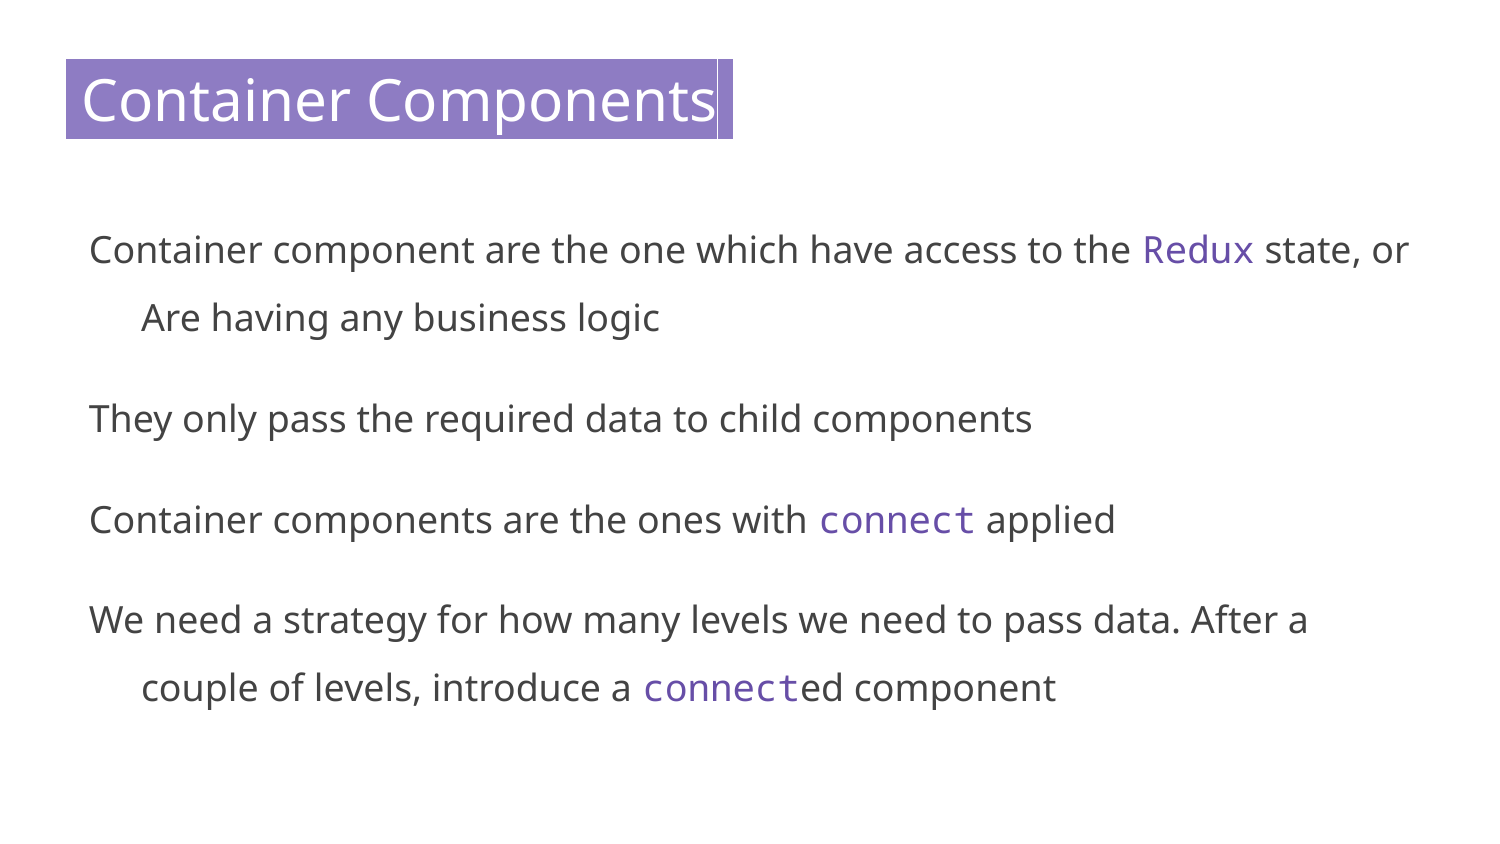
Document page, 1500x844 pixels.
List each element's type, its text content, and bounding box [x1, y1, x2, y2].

title Container Components. [51, 48, 1449, 142]
list Container component are the one which have access to the Redux state, or Are having any business logic They only pass the required data to child components Container components are the ones with connect applied We need a strategy for how many levels we need to pass data. After a couple of levels, introduce a connected component [51, 189, 1449, 750]
